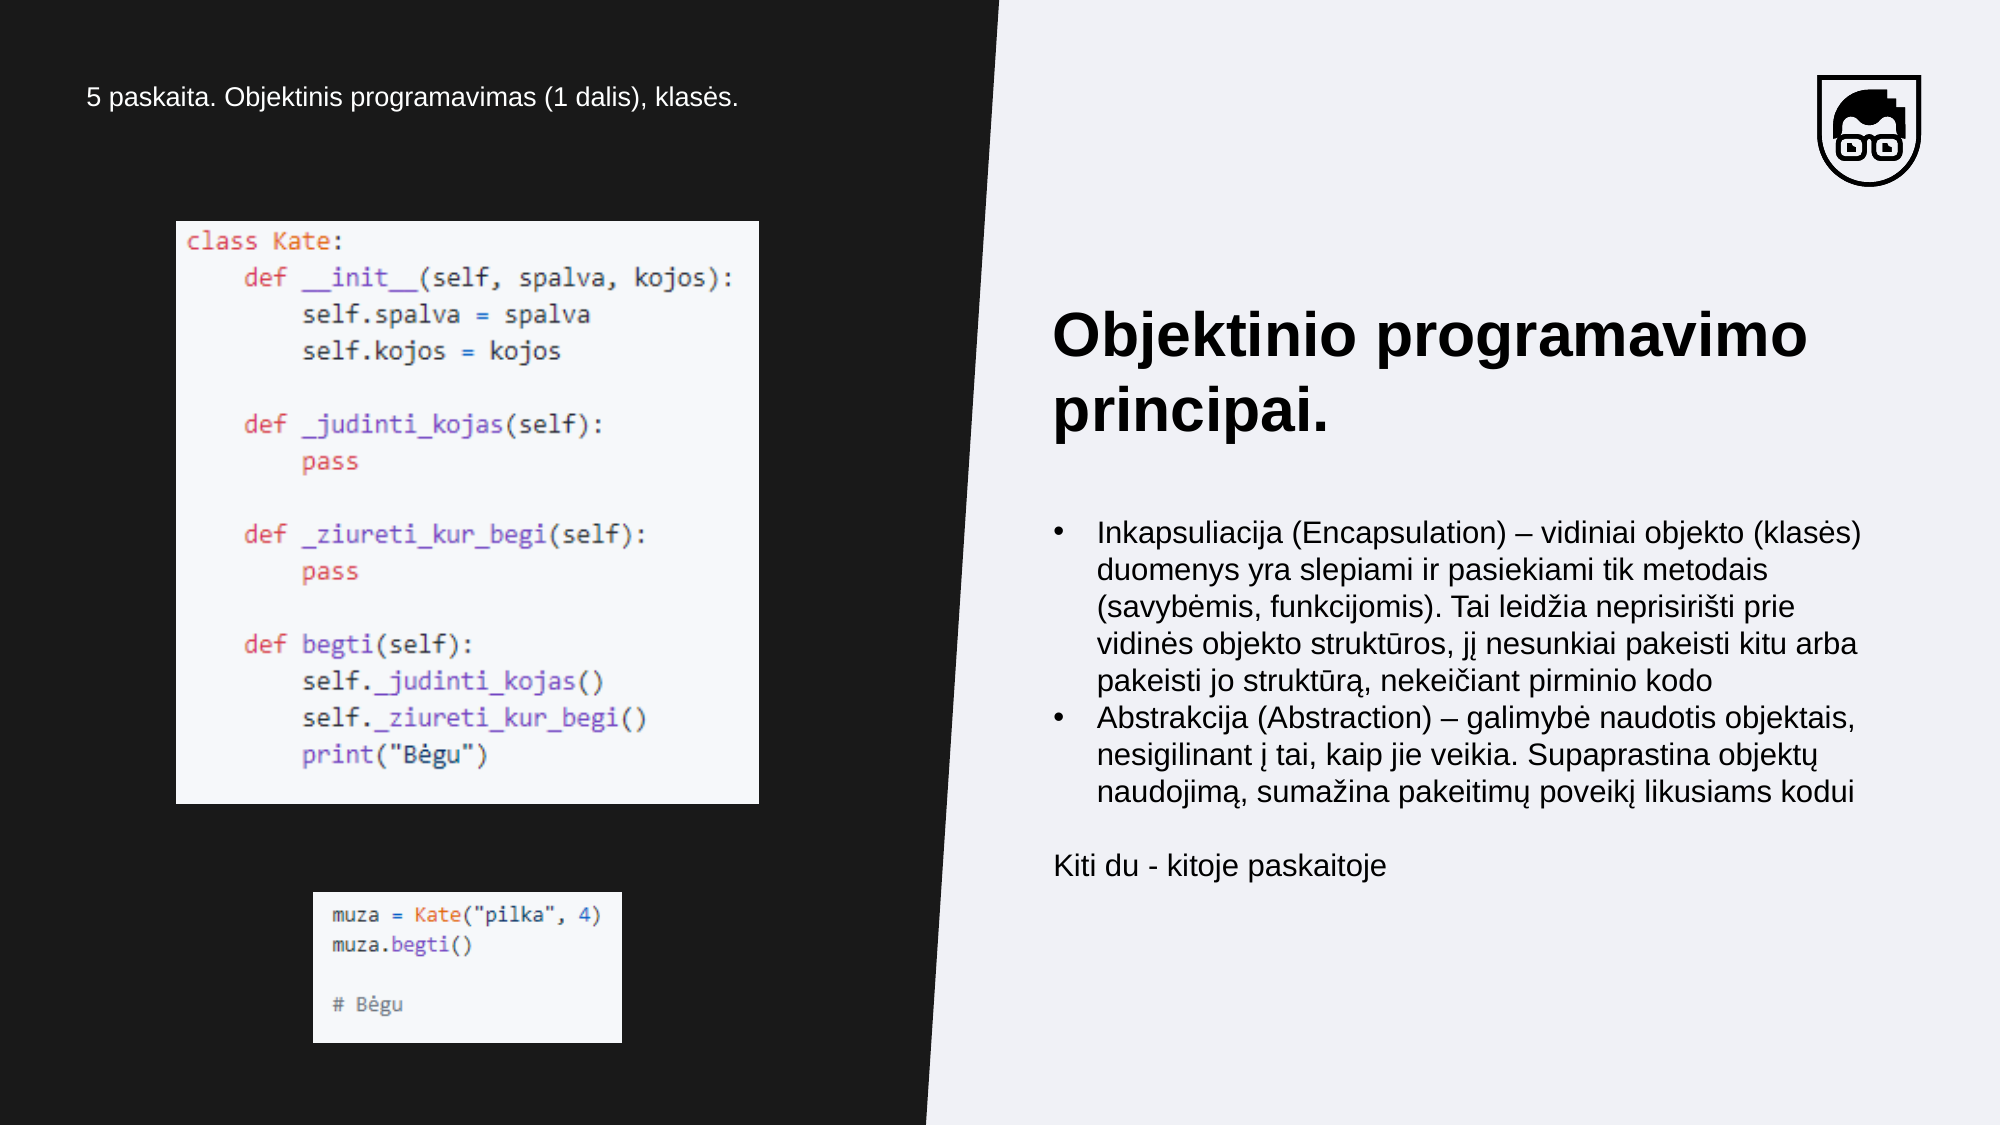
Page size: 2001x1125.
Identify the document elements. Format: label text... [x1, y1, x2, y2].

text_box 5 paskaita. Objektinis programavimas (1 dalis), klasės. [78, 75, 1000, 150]
picture [313, 892, 622, 1043]
picture [176, 221, 759, 804]
text_box Inkapsuliacija (Encapsulation) – vidiniai objekto (klasės) duomenys yra slepiami ir pasiekiami tik metodais (savybėmis, funkcijomis). Tai leidžia neprisirišti prie vidinės objekto struktūros, jį nesunkiai pakeisti kitu arba pakeisti jo struktūrą, nekeičiant pirminio kodo Abstrakcija (Abstraction) – galimybė naudotis objektais, nesigilinant į tai, kaip jie veikia. Supaprastina objektų naudojimą, sumažina pakeitimų poveikį likusiams kodui Kiti du - kitoje paskaitoje [1045, 505, 1875, 967]
text_box Objektinio programavimo principai. [1045, 286, 2000, 483]
